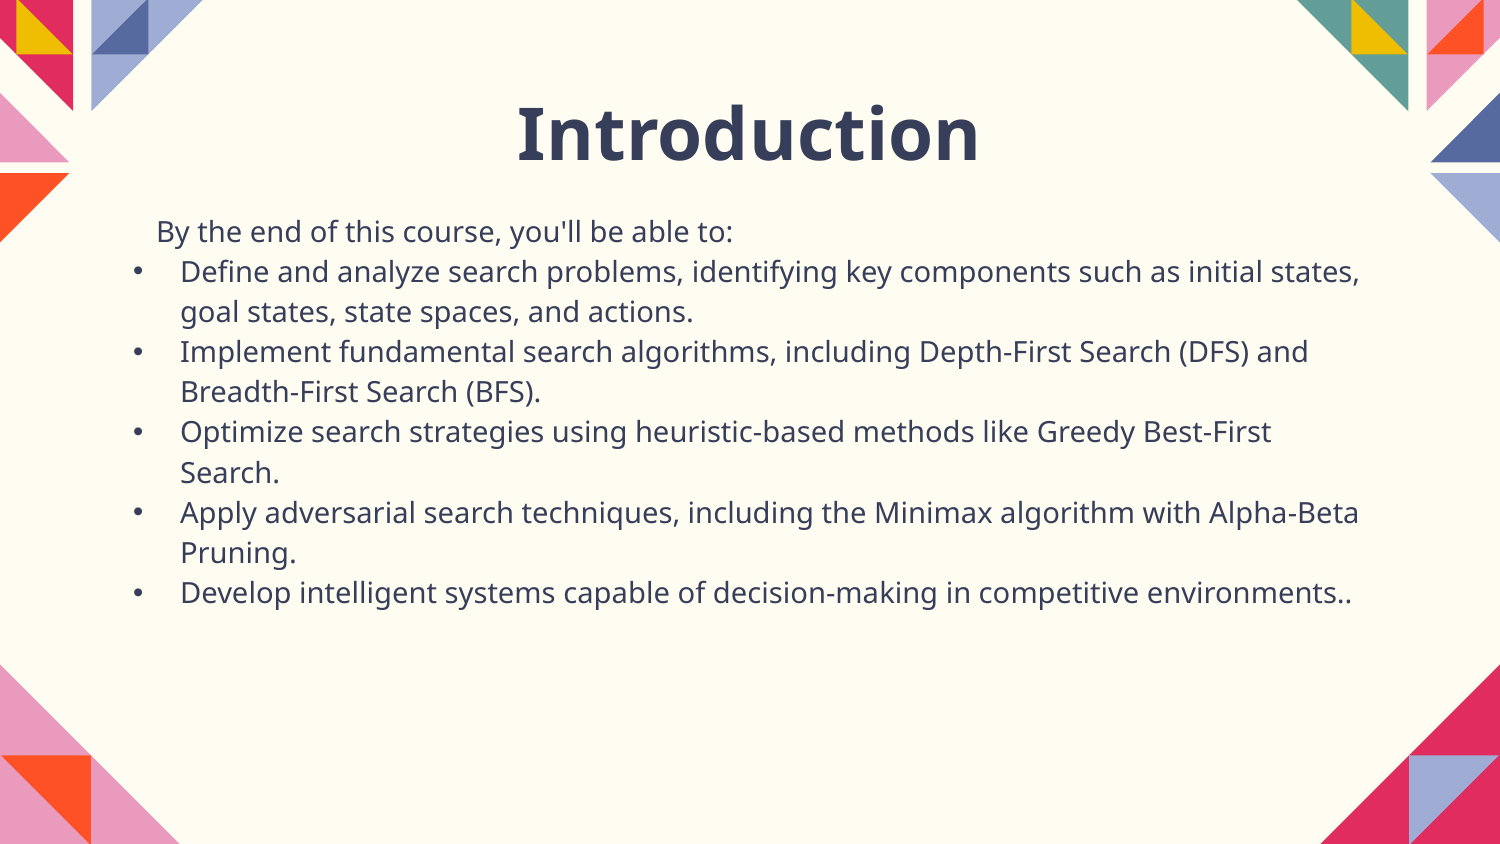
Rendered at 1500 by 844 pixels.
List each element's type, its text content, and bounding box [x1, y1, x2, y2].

title Introduction [118, 72, 1382, 167]
subtitle By the end of this course, you'll be able to: Define and analyze search problems, identifying key components such as initial states, goal states, state spaces, and actions. Implement fundamental search algorithms, including Depth-First Search (DFS) and Breadth-First Search (BFS). Optimize search strategies using heuristic-based methods like Greedy Best-First Search. Apply adversarial search techniques, including the Minimax algorithm with Alpha-Beta Pruning. Develop intelligent systems capable of decision-making in competitive environments.. [118, 192, 1382, 508]
